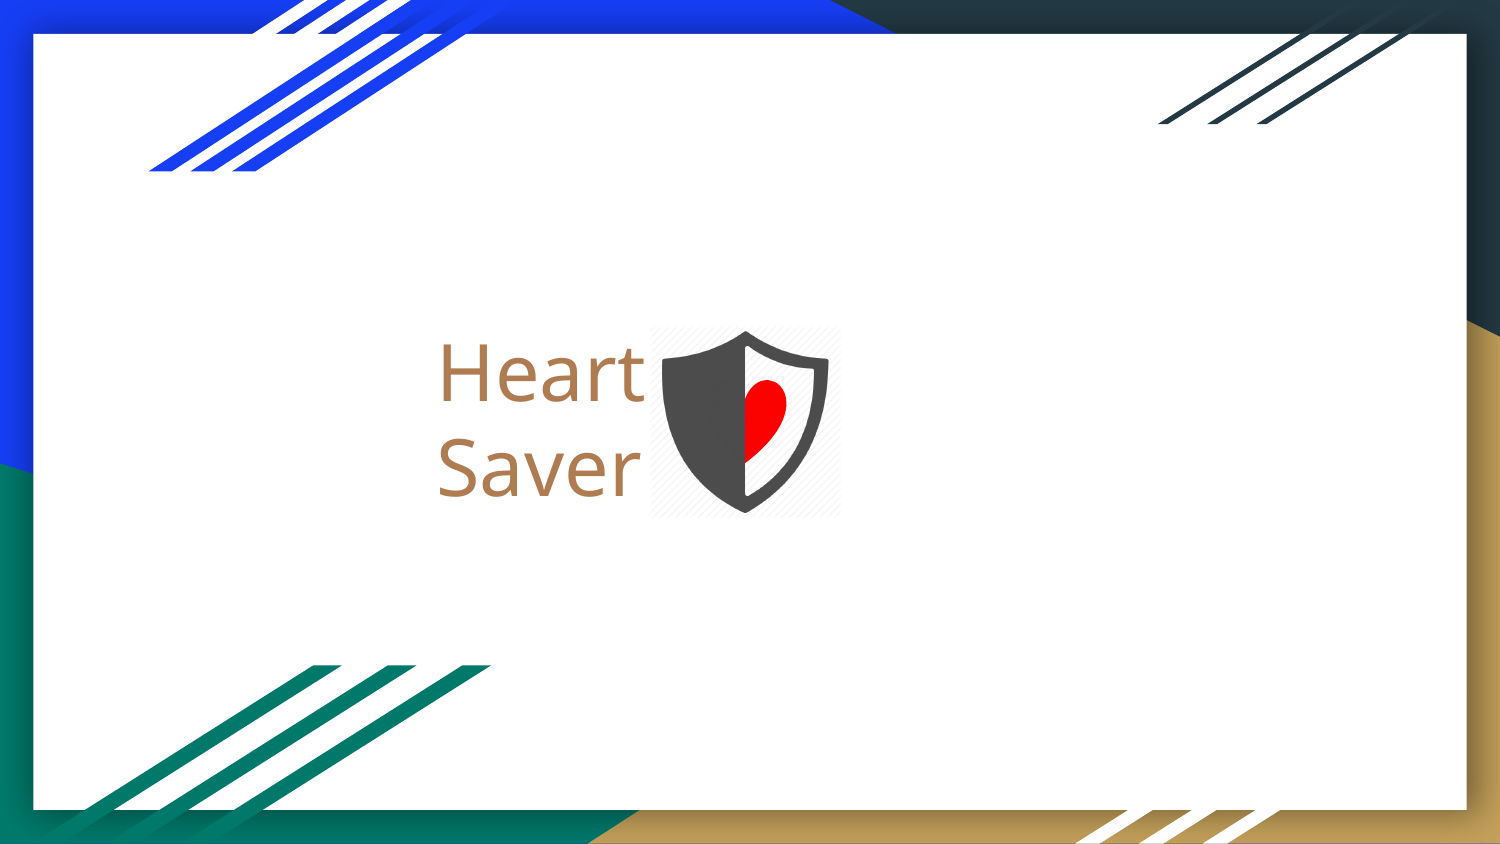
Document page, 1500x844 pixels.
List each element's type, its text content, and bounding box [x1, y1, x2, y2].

title Heart Saver [421, 298, 1062, 537]
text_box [647, 325, 842, 519]
